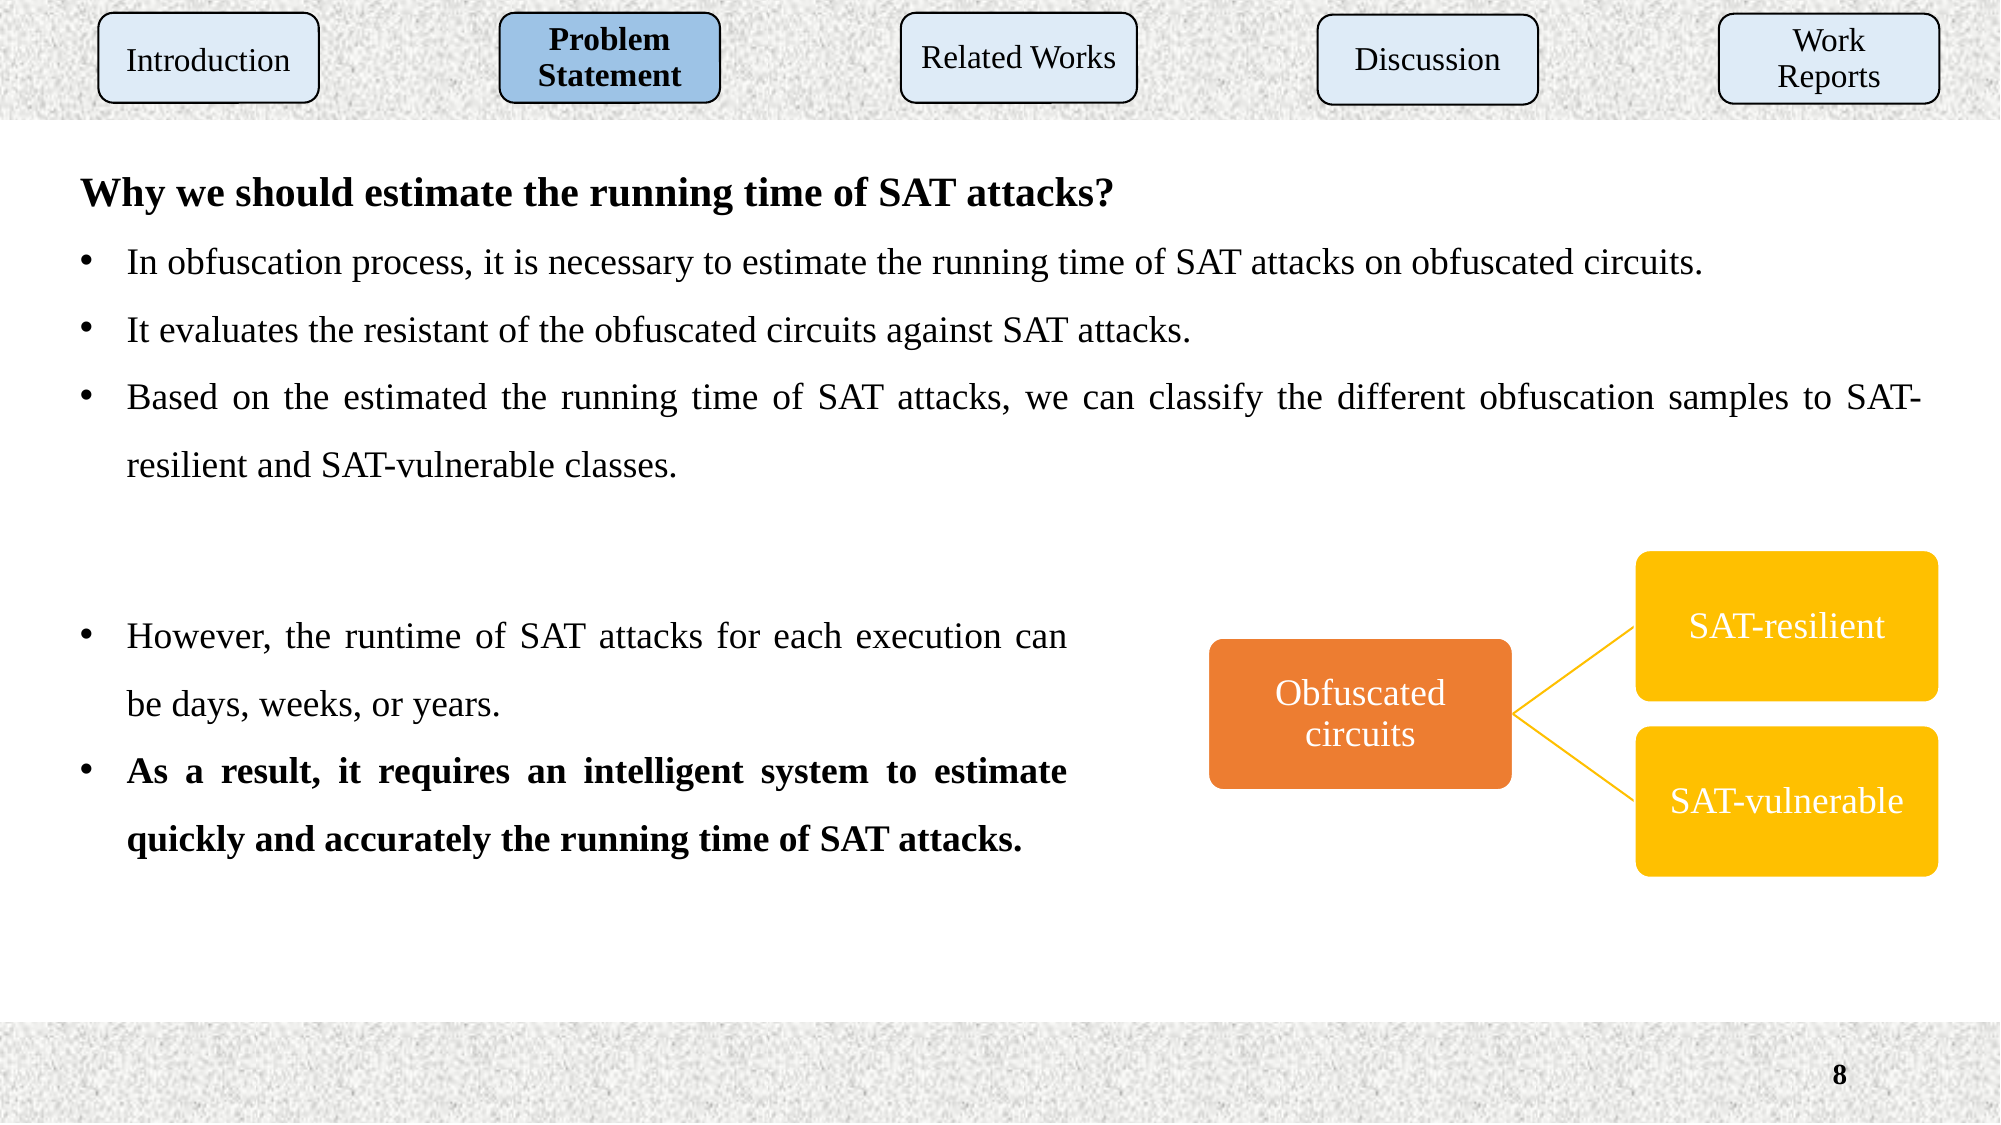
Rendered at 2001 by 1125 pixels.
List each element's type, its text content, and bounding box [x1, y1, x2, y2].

text_box Work Reports [1717, 12, 1941, 105]
text_box Related Works [899, 11, 1139, 104]
text_box Why we should estimate the running time of SAT attacks? In obfuscation process, it is necessary to estimate the running time of SAT attacks on obfuscated circuits. It evaluates the resistant of the obfuscated circuits against SAT attacks. Based on the estimated the running time of SAT attacks, we can classify the different obfuscation samples to SAT-resilient and SAT-vulnerable classes. [64, 132, 1940, 627]
text_box Introduction [97, 11, 320, 104]
text_box Discussion [1316, 13, 1540, 106]
text_box Problem Statement [498, 11, 722, 104]
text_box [1208, 550, 1940, 878]
text_box However, the runtime of SAT attacks for each execution can be days, weeks, or years. As a result, it requires an intelligent system to estimate quickly and accurately the running time of SAT attacks. [64, 581, 1084, 867]
text_box [0, 0, 2000, 120]
slide_number 8 [1412, 1042, 1863, 1103]
text_box [0, 1022, 2000, 1124]
